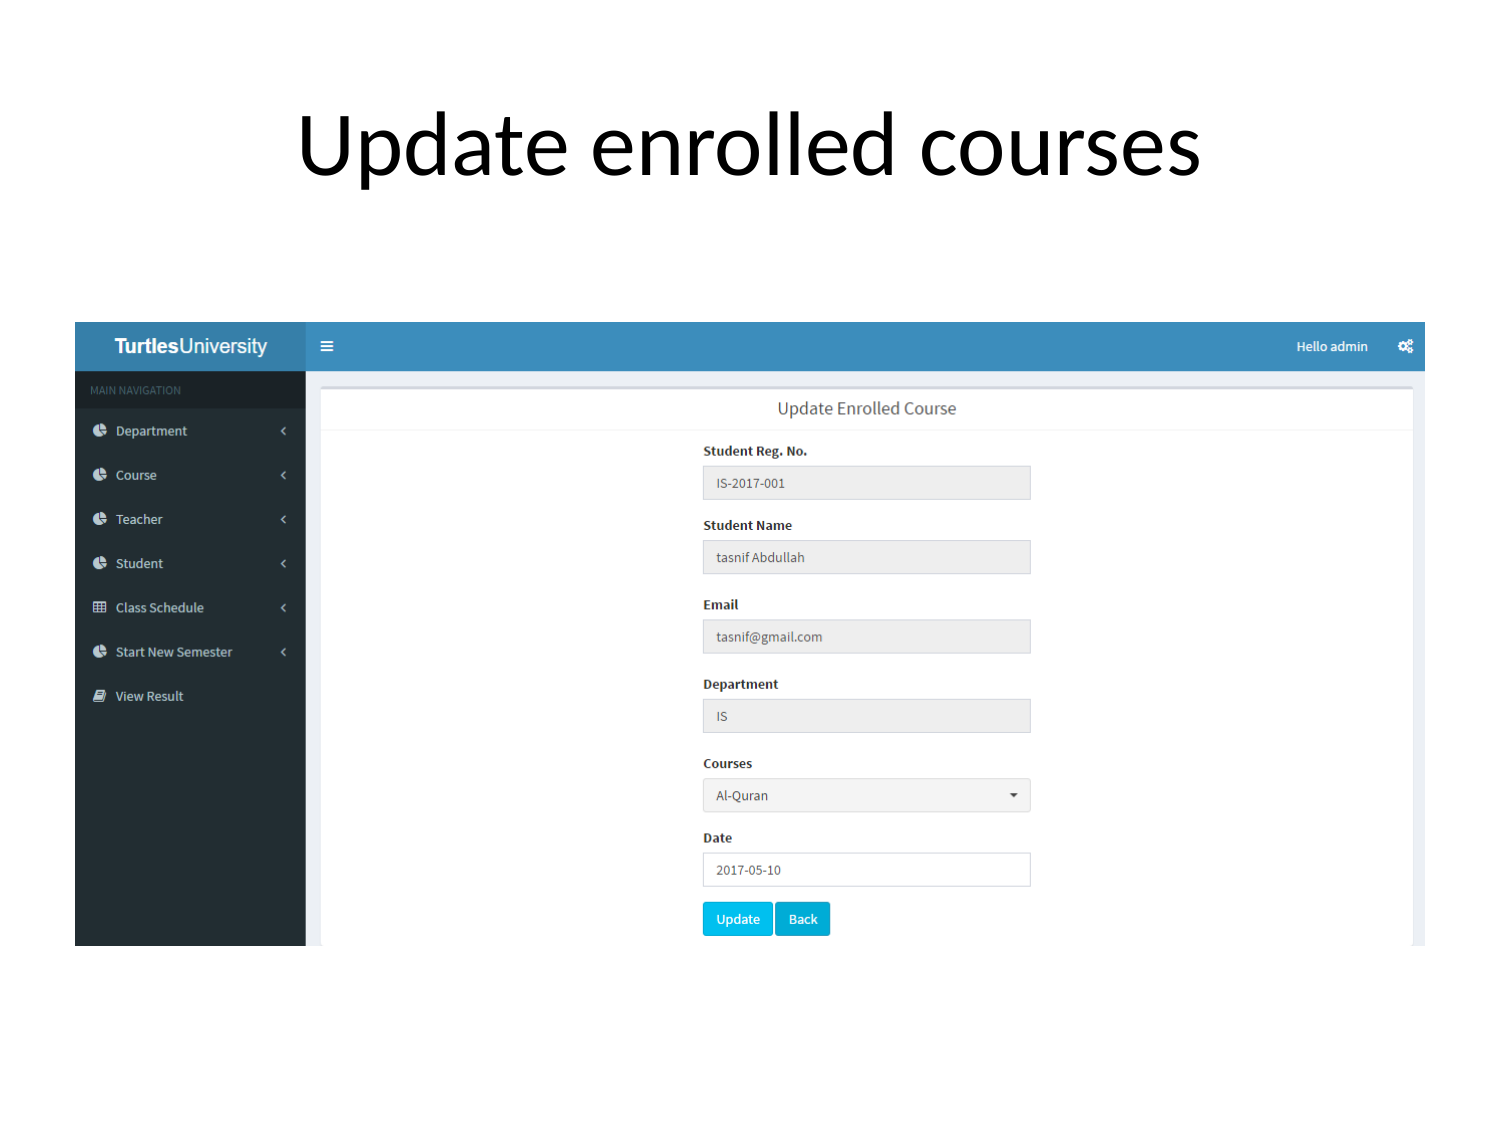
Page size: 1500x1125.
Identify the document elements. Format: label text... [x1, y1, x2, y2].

title Update enrolled courses [75, 45, 1425, 233]
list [74, 322, 1426, 946]
